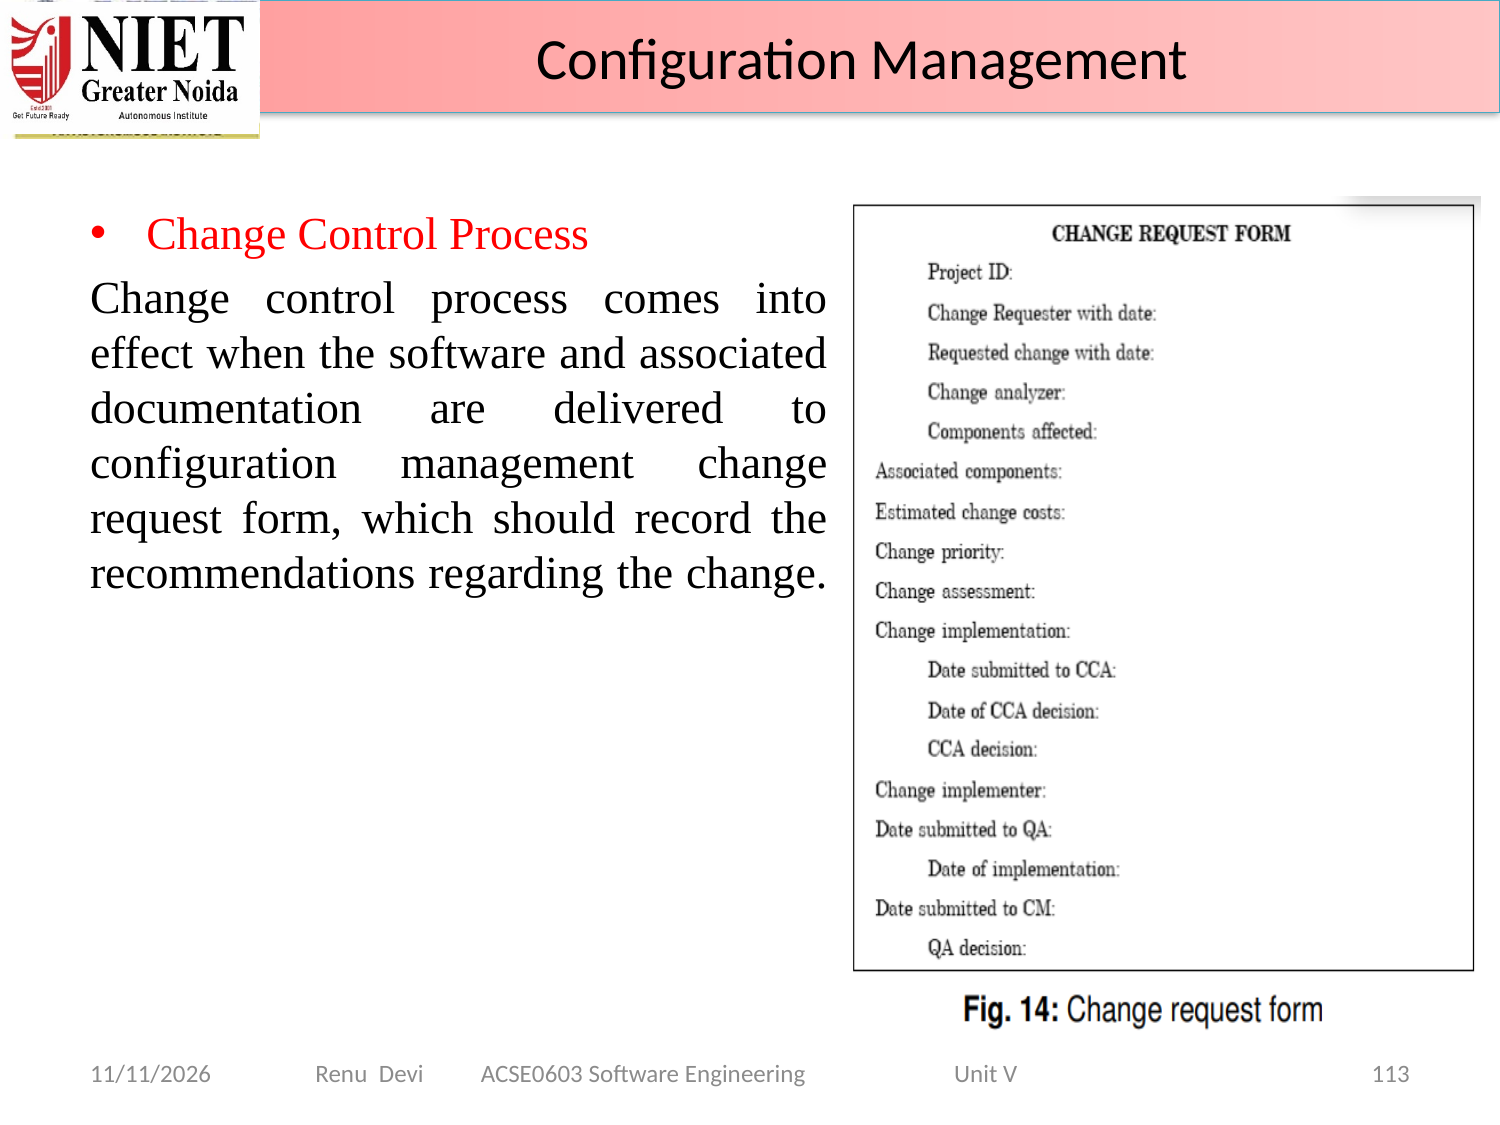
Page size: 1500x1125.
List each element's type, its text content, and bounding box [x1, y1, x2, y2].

text_box Configuration Management [261, 0, 1500, 113]
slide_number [75, 1042, 259, 1103]
list Change Control Process Change control process comes into effect when the software and associated documentation are delivered to configuration management change request form, which should record the recommendations regarding the change. [75, 196, 842, 1005]
picture [844, 195, 1481, 1039]
footer Renu Devi ACSE0603 Software Engineering Unit V [259, 1042, 1074, 1103]
slide_number 113 [1074, 1046, 1425, 1103]
picture [0, 0, 260, 140]
